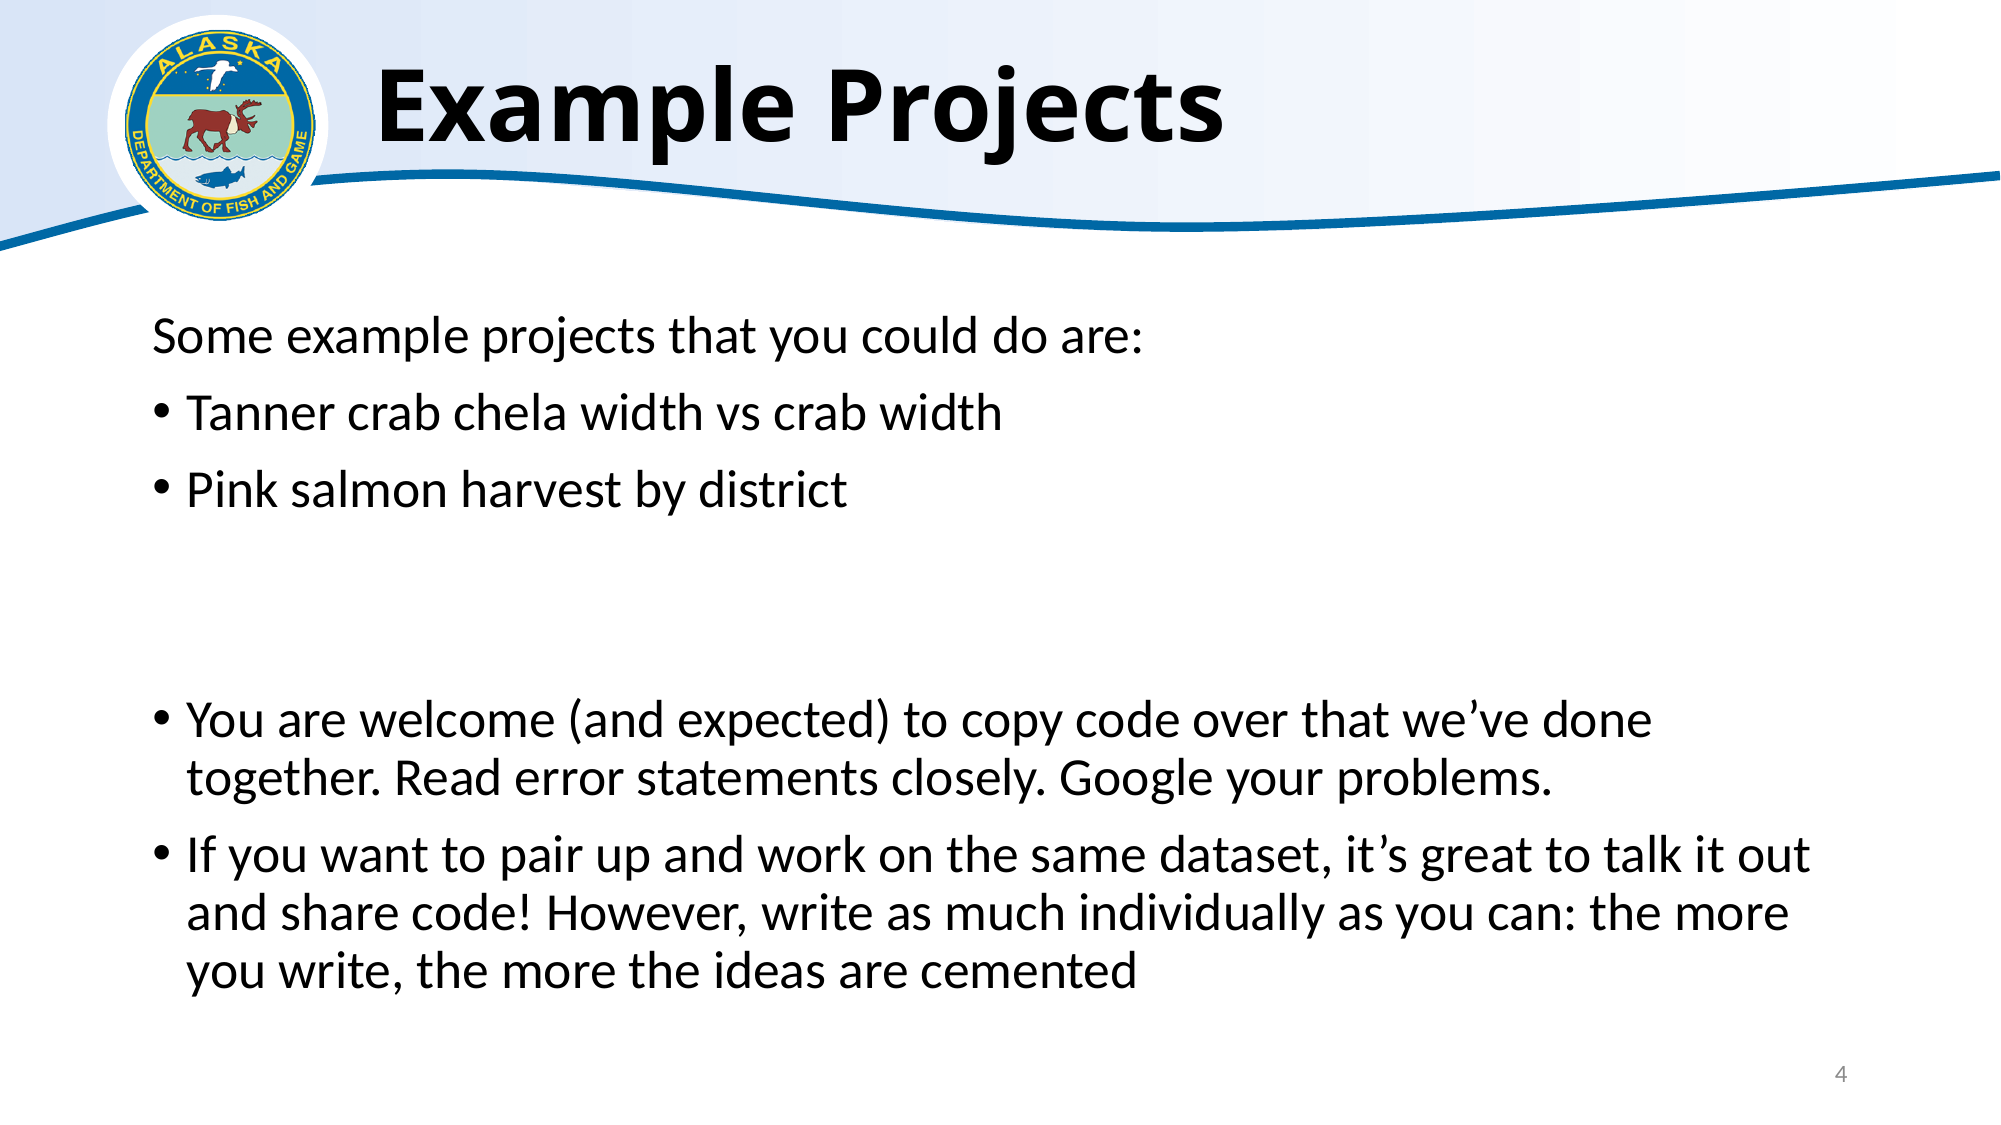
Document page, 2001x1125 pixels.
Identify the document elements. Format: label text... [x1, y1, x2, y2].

picture [35, 17, 404, 231]
list Some example projects that you could do are: Tanner crab chela width vs crab width Pink salmon harvest by district You are welcome (and expected) to copy code over that we’ve done together. Read error statements closely. Google your problems. If you want to pair up and work on the same dataset, it’s great to talk it out and share code! However, write as much individually as you can: the more you write, the more the ideas are cemented [137, 299, 1863, 1014]
slide_number 4 [1412, 1042, 1863, 1103]
title Example Projects [358, 0, 2000, 218]
